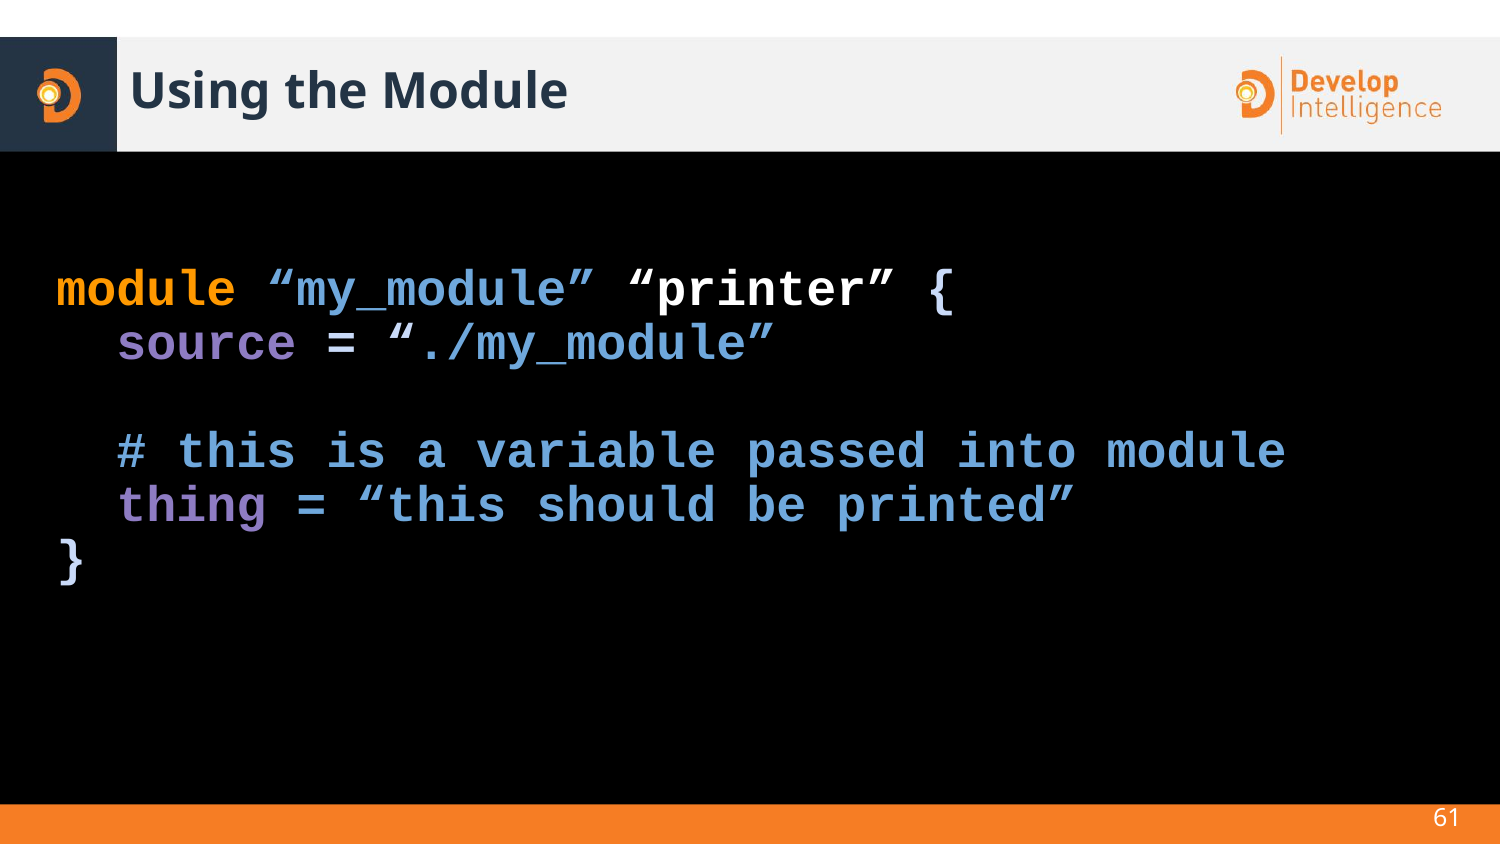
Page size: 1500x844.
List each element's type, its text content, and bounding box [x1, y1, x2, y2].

picture [0, 805, 1500, 844]
title Using the Module [118, 36, 1500, 148]
slide_number ‹#› [1396, 805, 1499, 838]
picture [0, 0, 1500, 151]
list module “my_module” “printer” { source = “./my_module” # this is a variable passed into module thing = “this should be printed” } [0, 151, 1500, 805]
